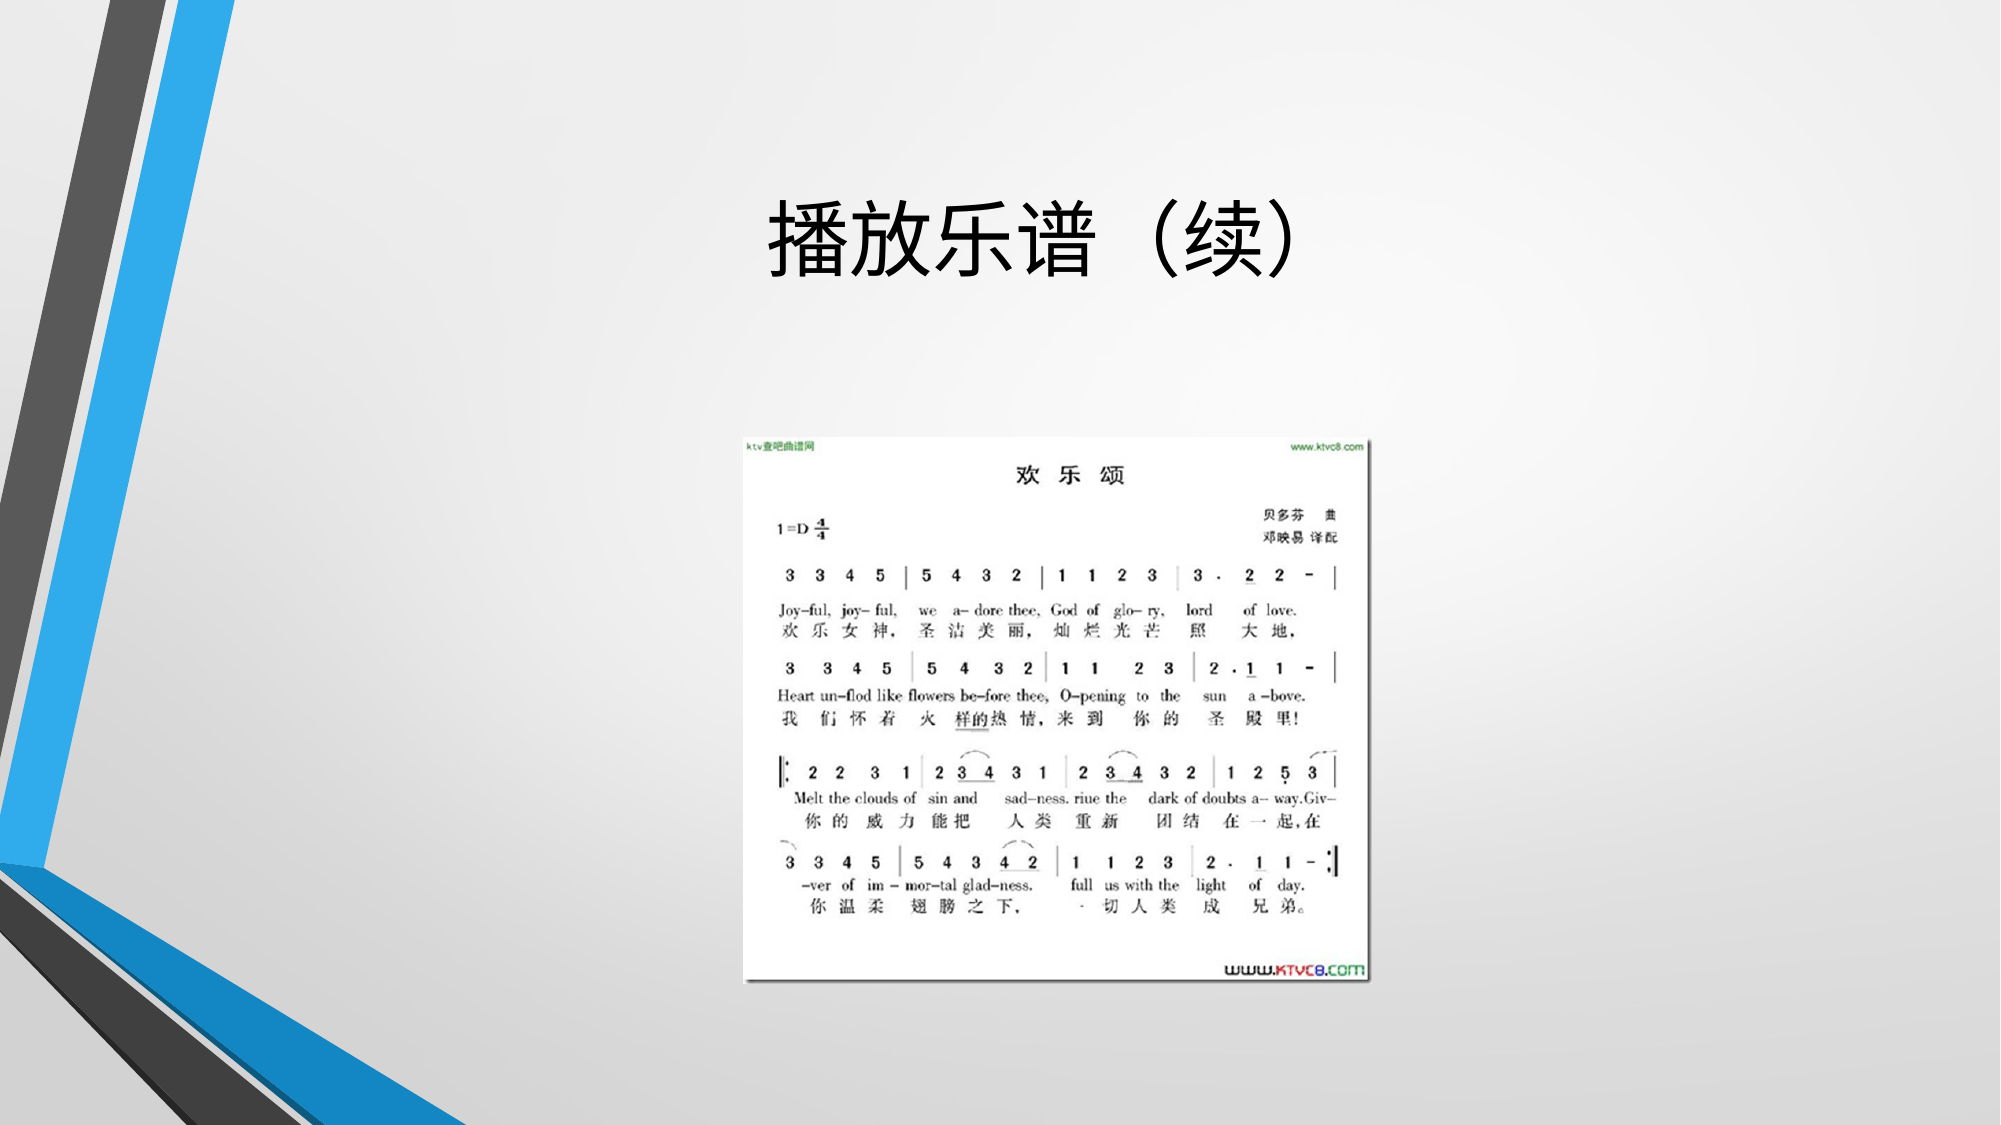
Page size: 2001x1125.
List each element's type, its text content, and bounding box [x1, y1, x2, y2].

title 播放乐谱（续） [214, 75, 1900, 400]
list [742, 437, 1372, 985]
